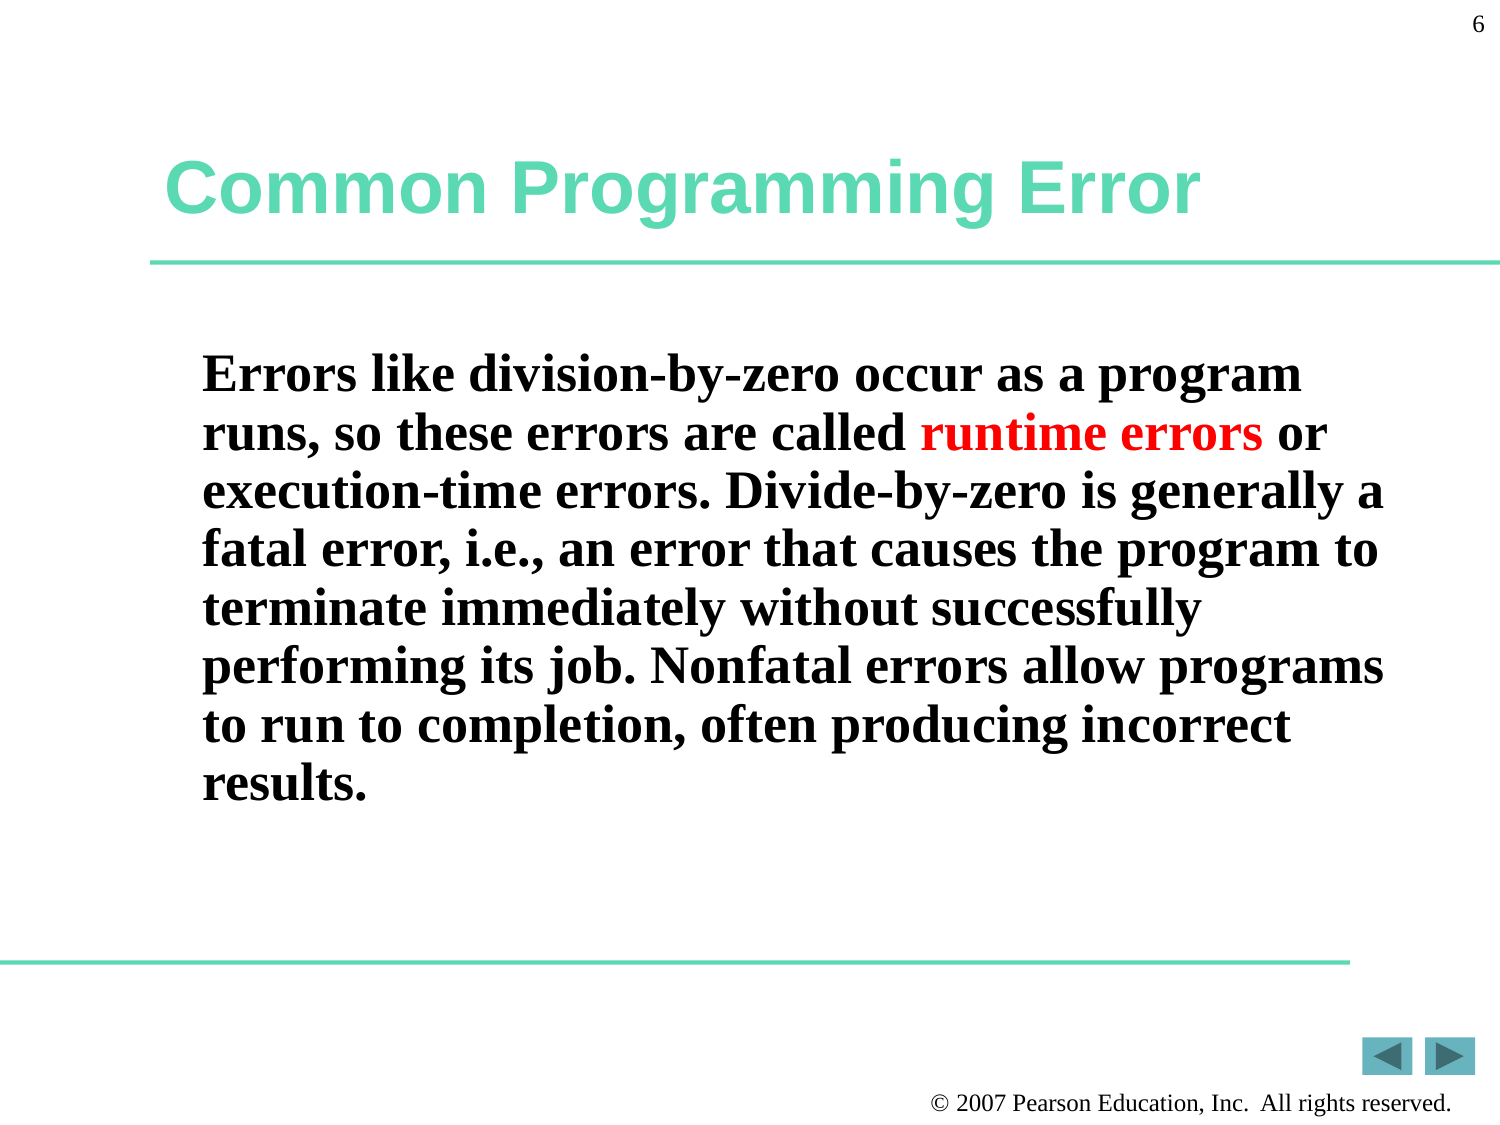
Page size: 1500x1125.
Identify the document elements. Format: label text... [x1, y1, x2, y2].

title Common Programming Error [149, 89, 1425, 286]
slide_number 6 [1149, 0, 1500, 79]
list Errors like division-by-zero occur as a program runs, so these errors are called runtime errors or execution-time errors. Divide-by-zero is generally a fatal error, i.e., an error that causes the program to terminate immediately without successfully performing its job. Nonfatal errors allow programs to run to completion, often producing incorrect results. [186, 336, 1442, 826]
